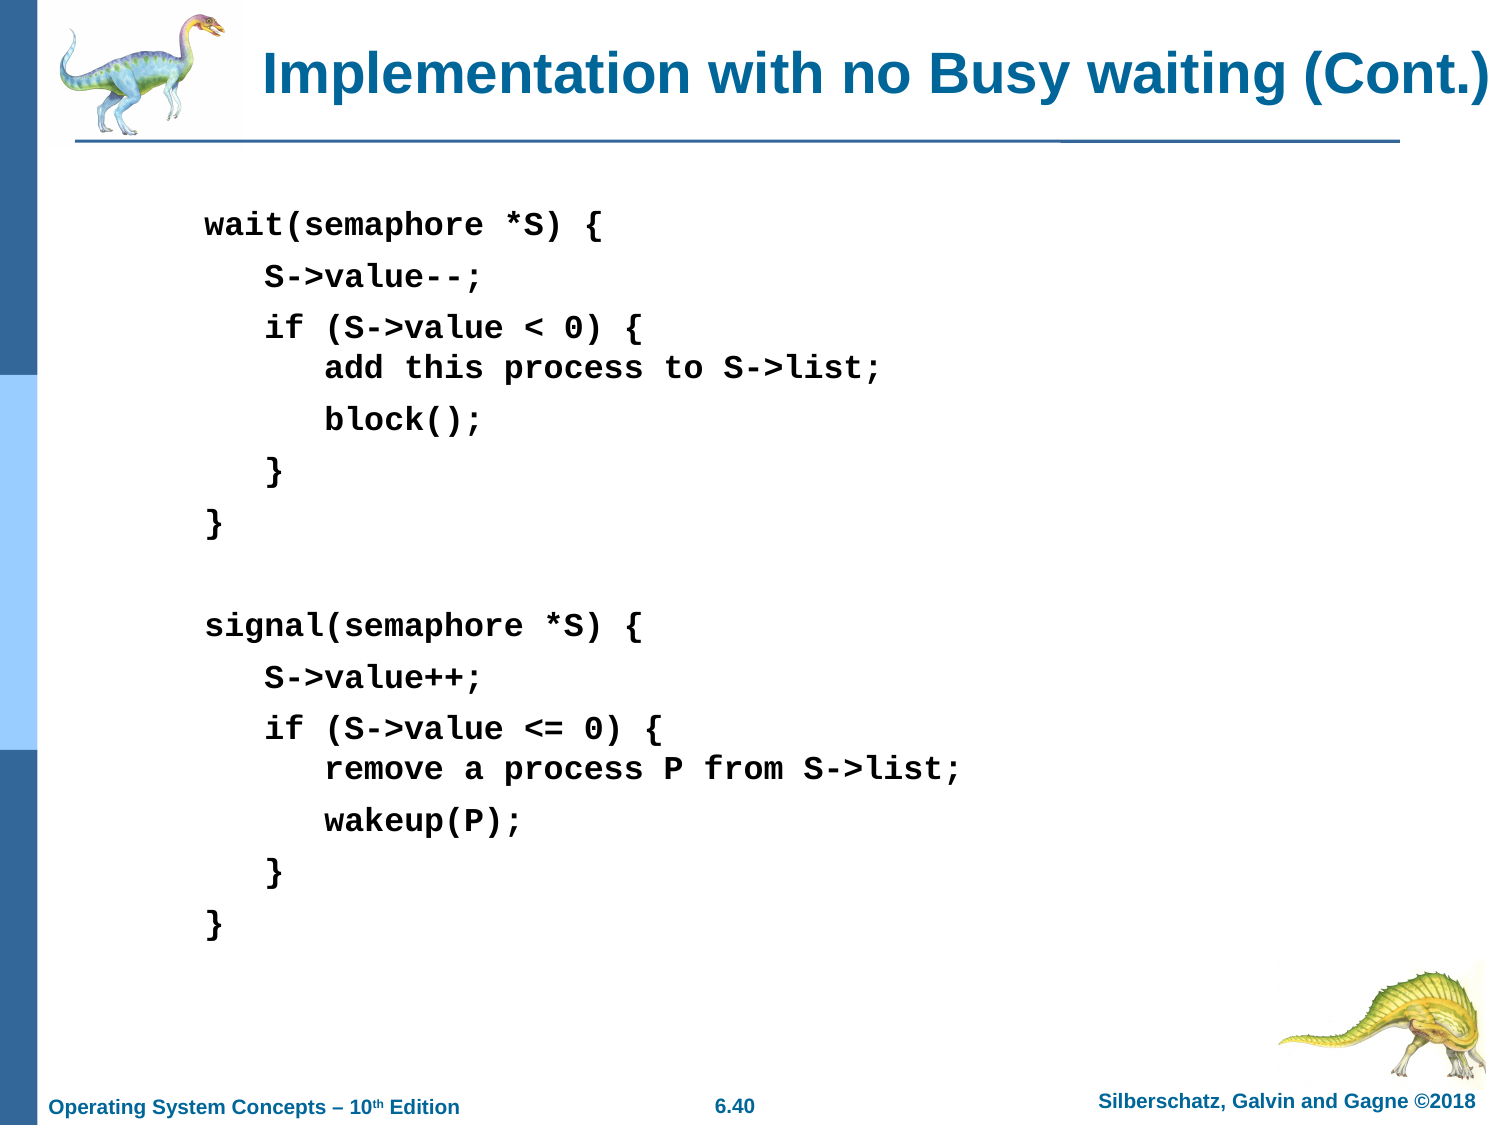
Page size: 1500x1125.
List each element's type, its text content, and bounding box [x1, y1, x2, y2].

list wait(semaphore *S) { S->value--; if (S->value < 0) { add this process to S->list; block(); } } signal(semaphore *S) { S->value++; if (S->value <= 0) { remove a process P from S->list; wakeup(P); } } [189, 147, 1194, 973]
picture [46, 0, 243, 149]
title Implementation with no Busy waiting (Cont.) [191, 17, 1500, 113]
picture [1275, 959, 1486, 1090]
